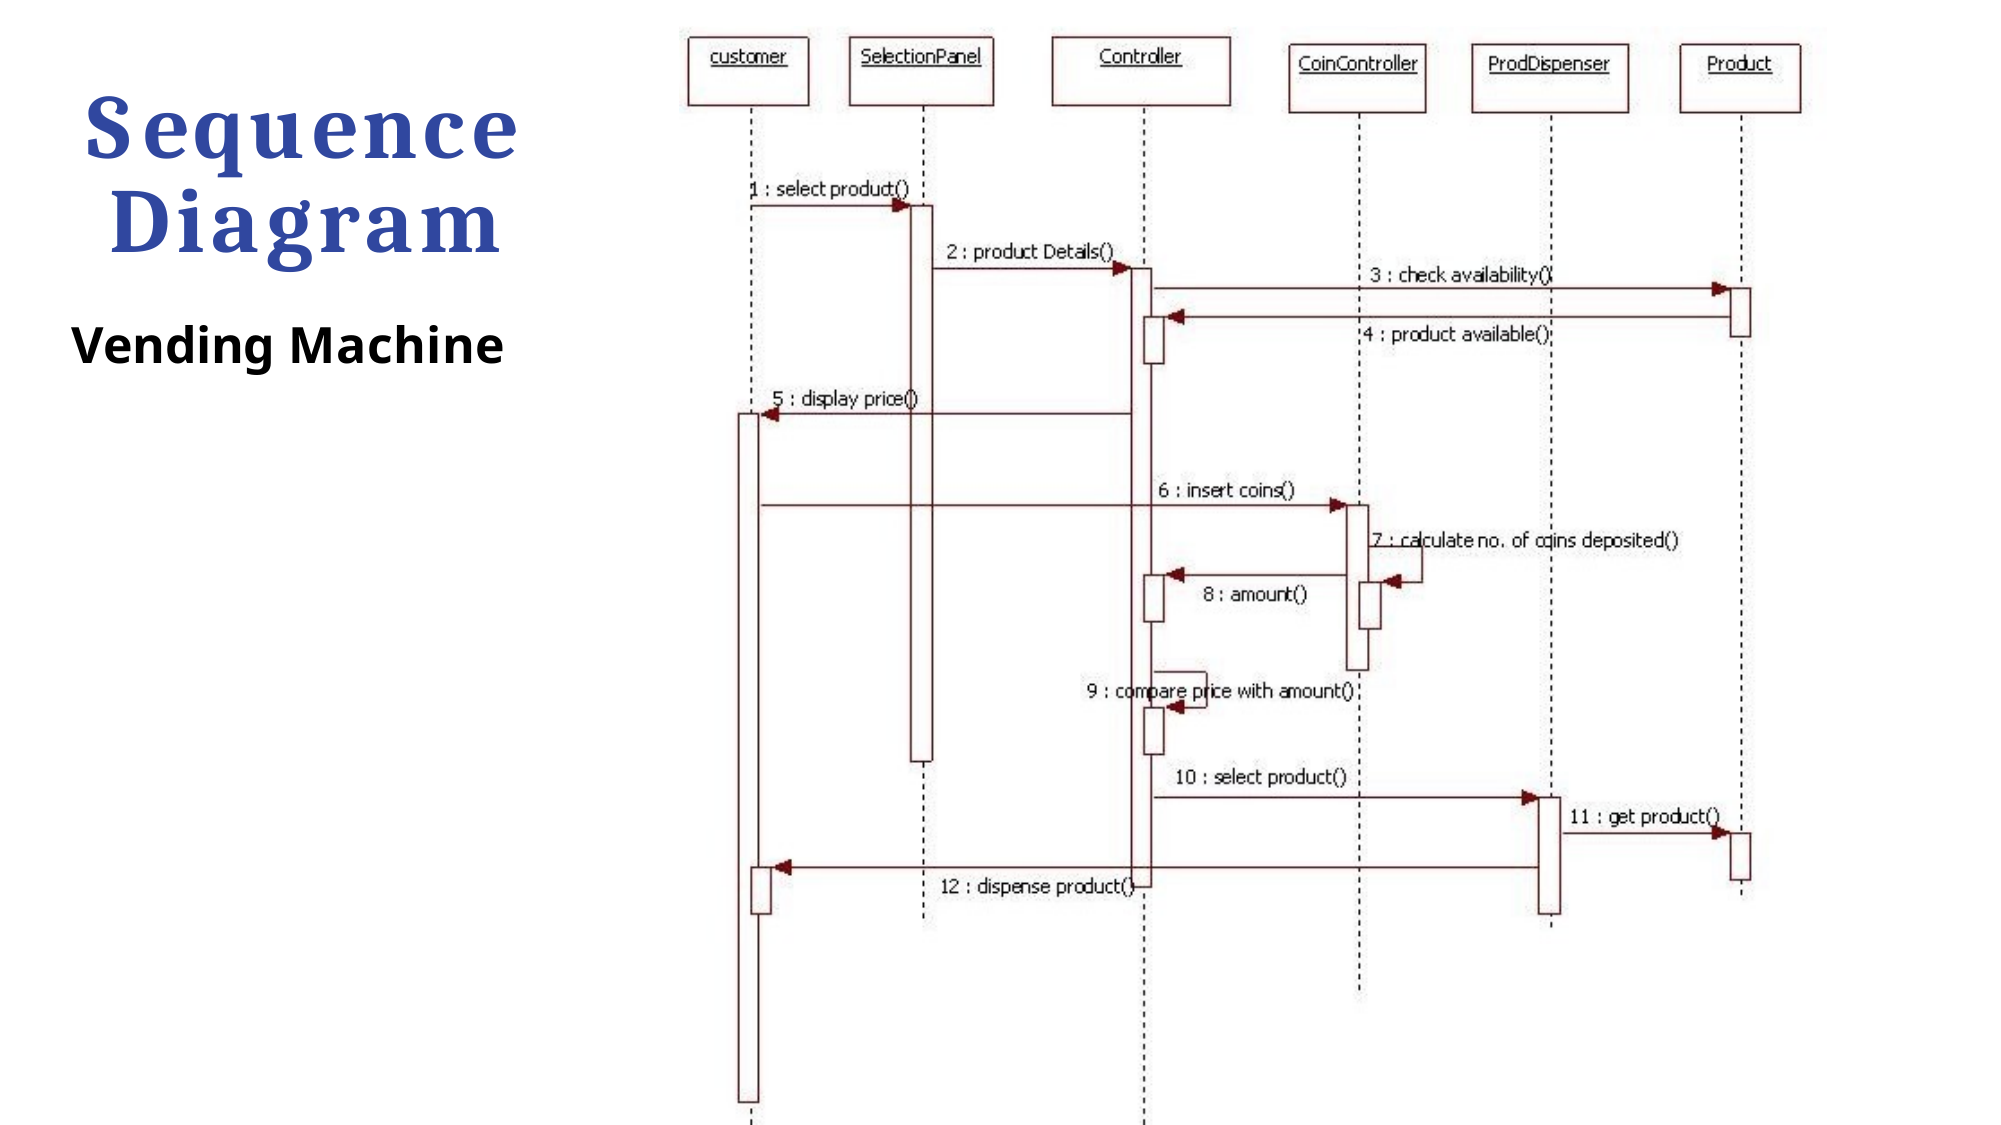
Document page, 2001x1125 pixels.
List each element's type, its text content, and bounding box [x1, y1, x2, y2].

text_box Sequence Diagram [85, 64, 538, 271]
text_box Vending Machine [69, 311, 507, 374]
picture [679, 26, 1827, 1125]
